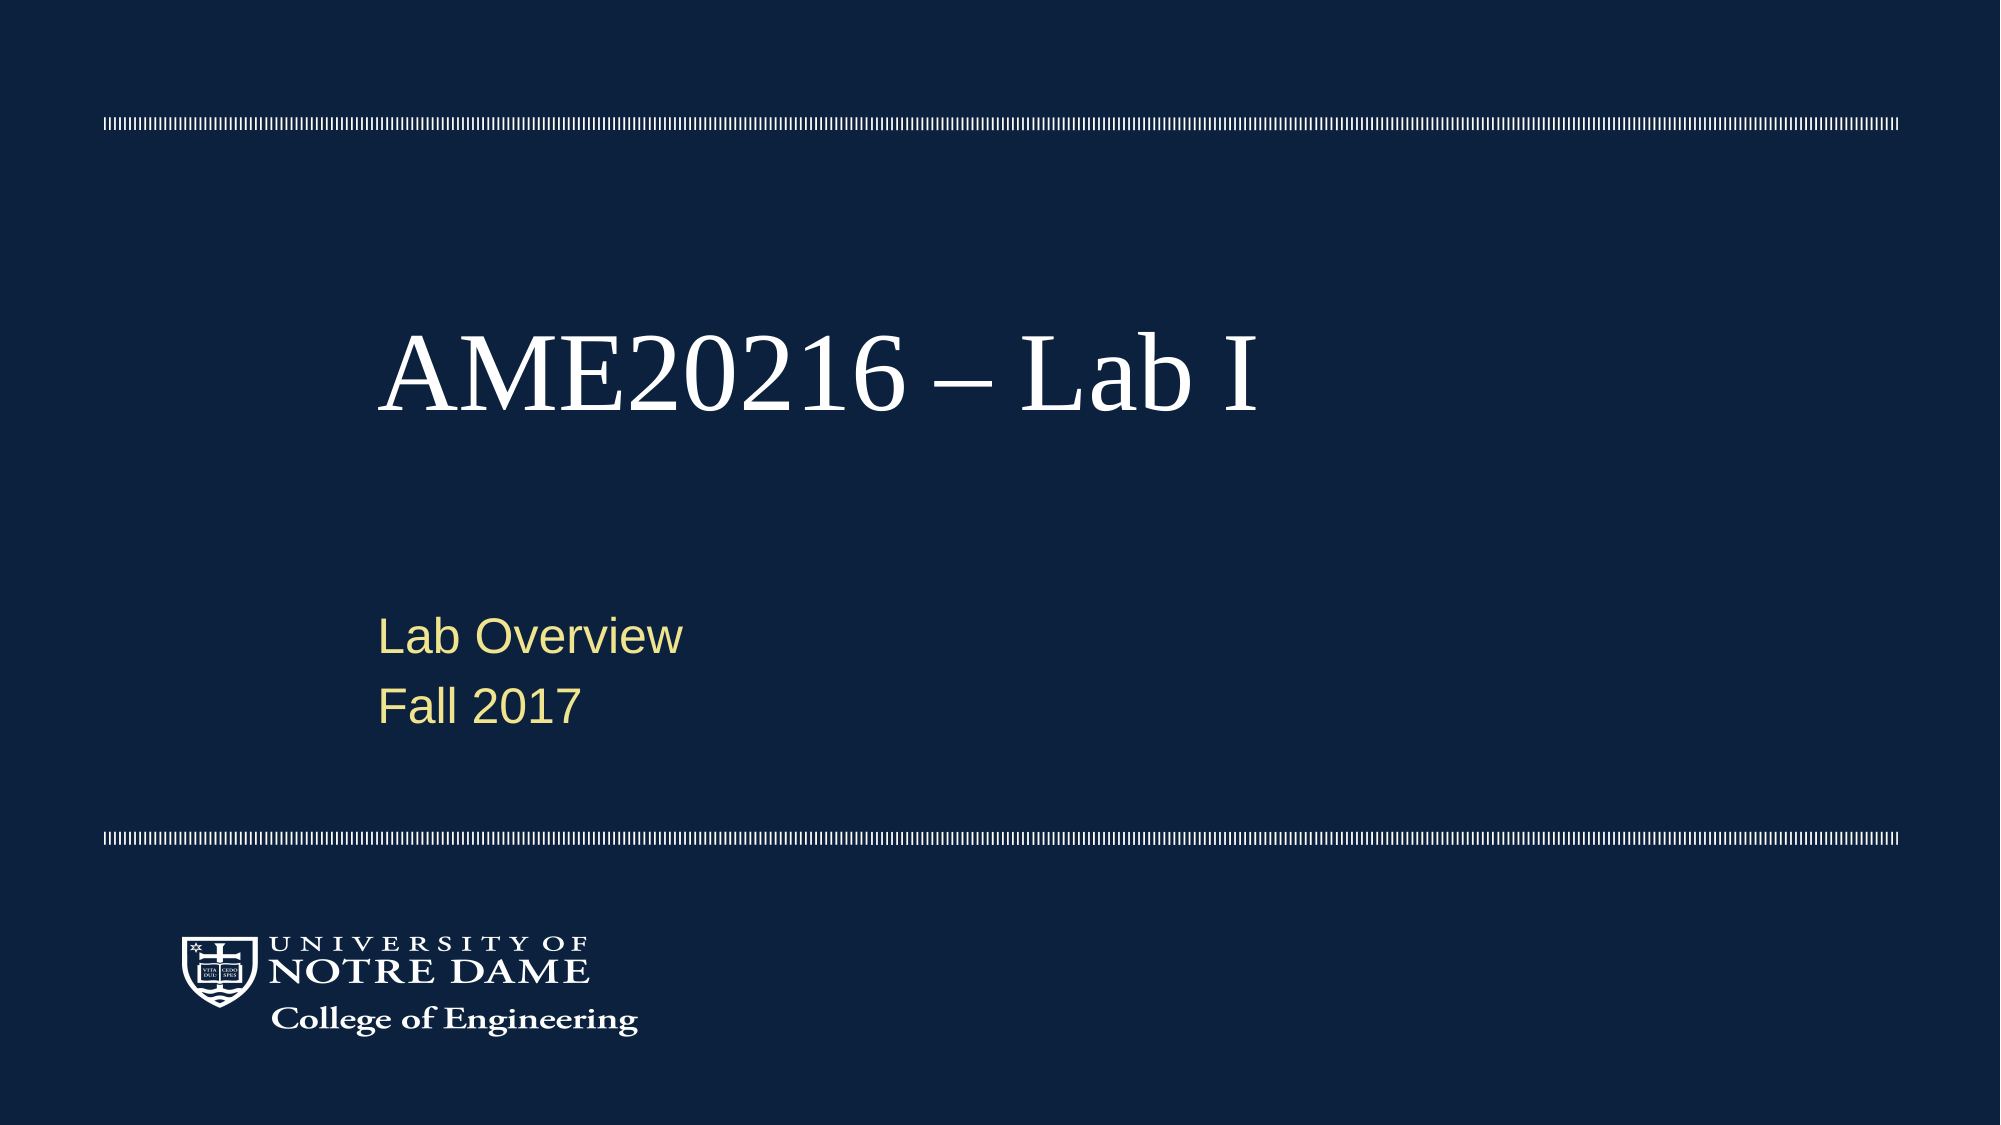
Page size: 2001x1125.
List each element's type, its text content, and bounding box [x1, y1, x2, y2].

text_box [0, 0, 2000, 1125]
text_box Lab Overview Fall 2017 [375, 604, 1129, 734]
text_box AME20216 – Lab I [375, 299, 1487, 433]
